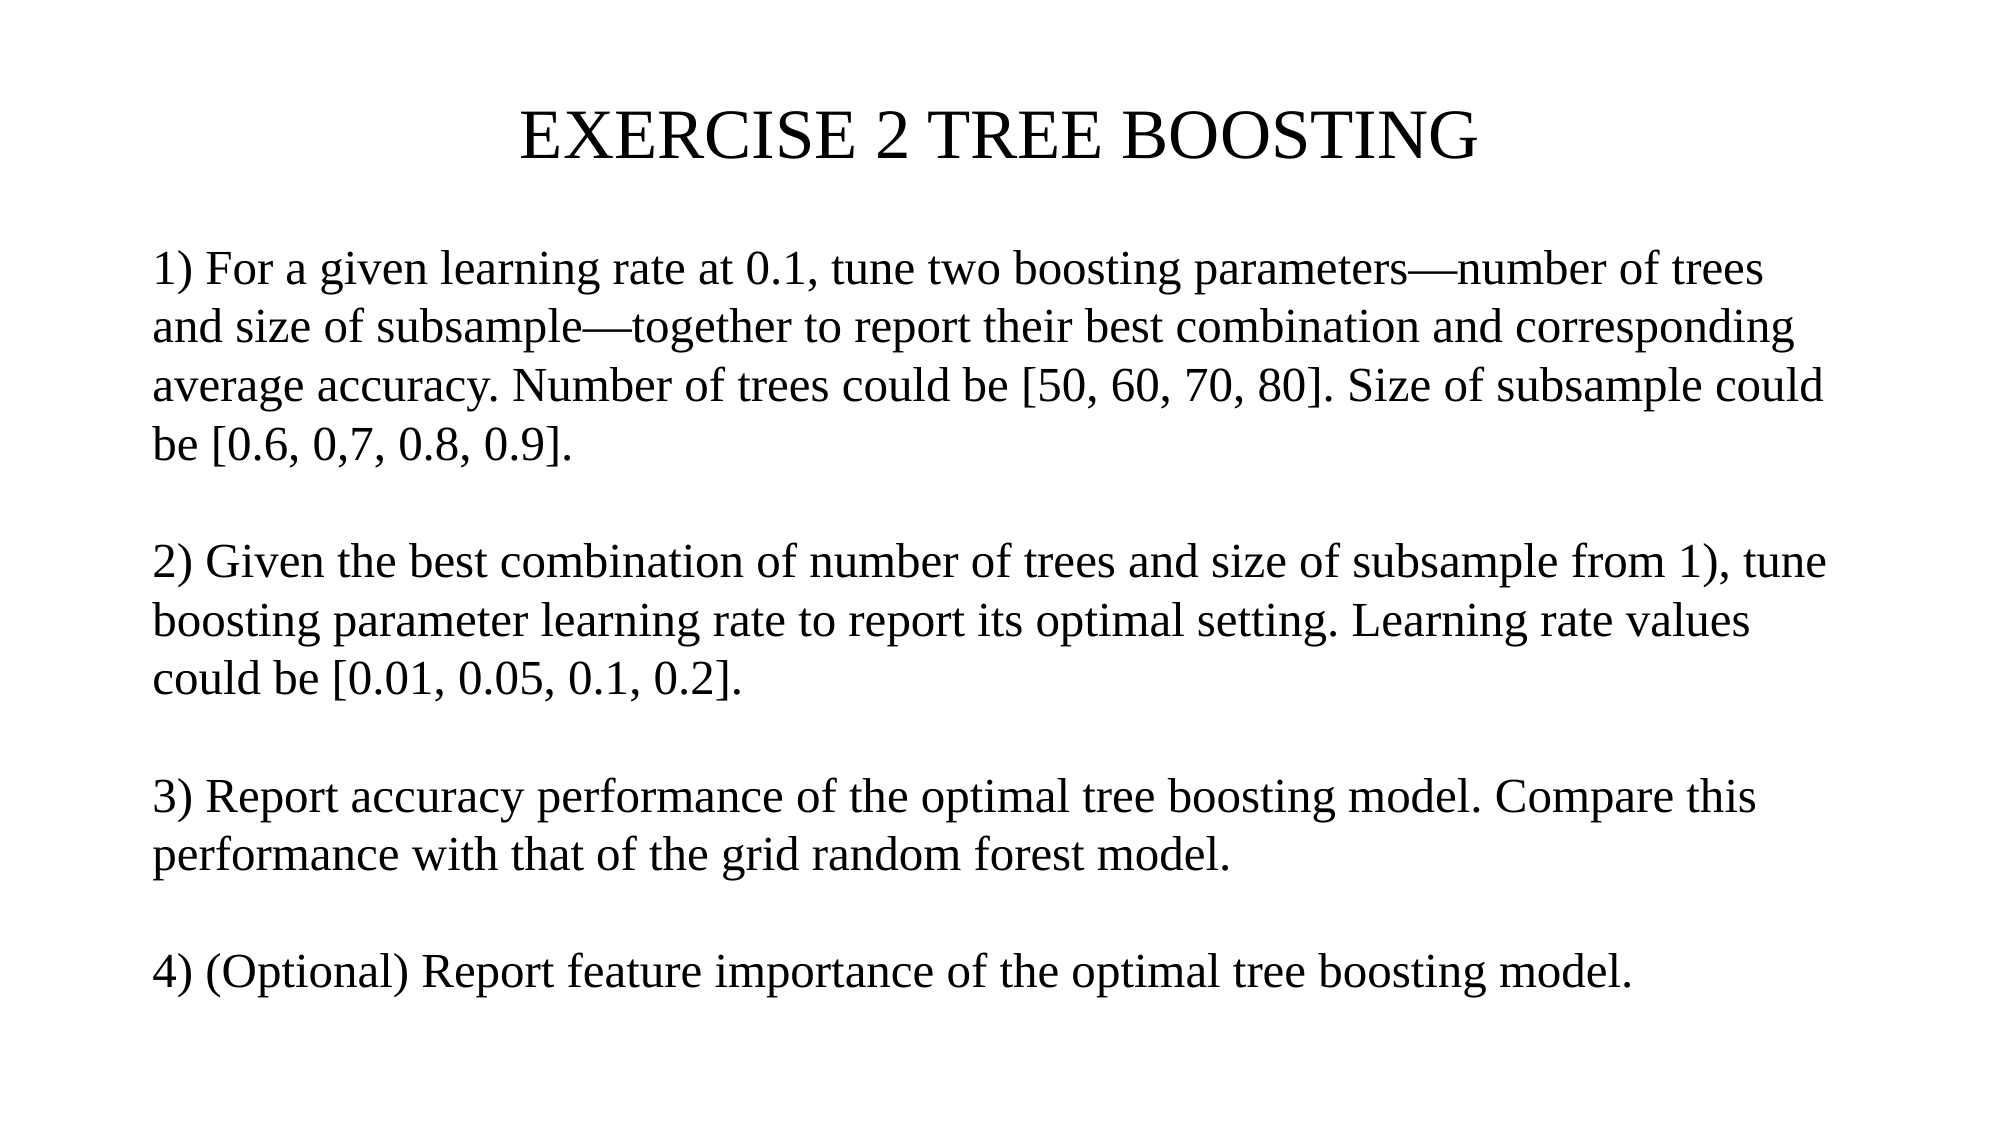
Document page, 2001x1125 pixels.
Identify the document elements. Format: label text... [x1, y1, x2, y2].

list 1) For a given learning rate at 0.1, tune two boosting parameters—number of trees and size of subsample—together to report their best combination and corresponding average accuracy. Number of trees could be [50, 60, 70, 80]. Size of subsample could be [0.6, 0,7, 0.8, 0.9]. 2) Given the best combination of number of trees and size of subsample from 1), tune boosting parameter learning rate to report its optimal setting. Learning rate values could be [0.01, 0.05, 0.1, 0.2]. 3) Report accuracy performance of the optimal tree boosting model. Compare this performance with that of the grid random forest model. 4) (Optional) Report feature importance of the optimal tree boosting model. [137, 227, 1863, 1014]
title EXERCISE 2 TREE BOOSTING [137, 59, 1863, 211]
